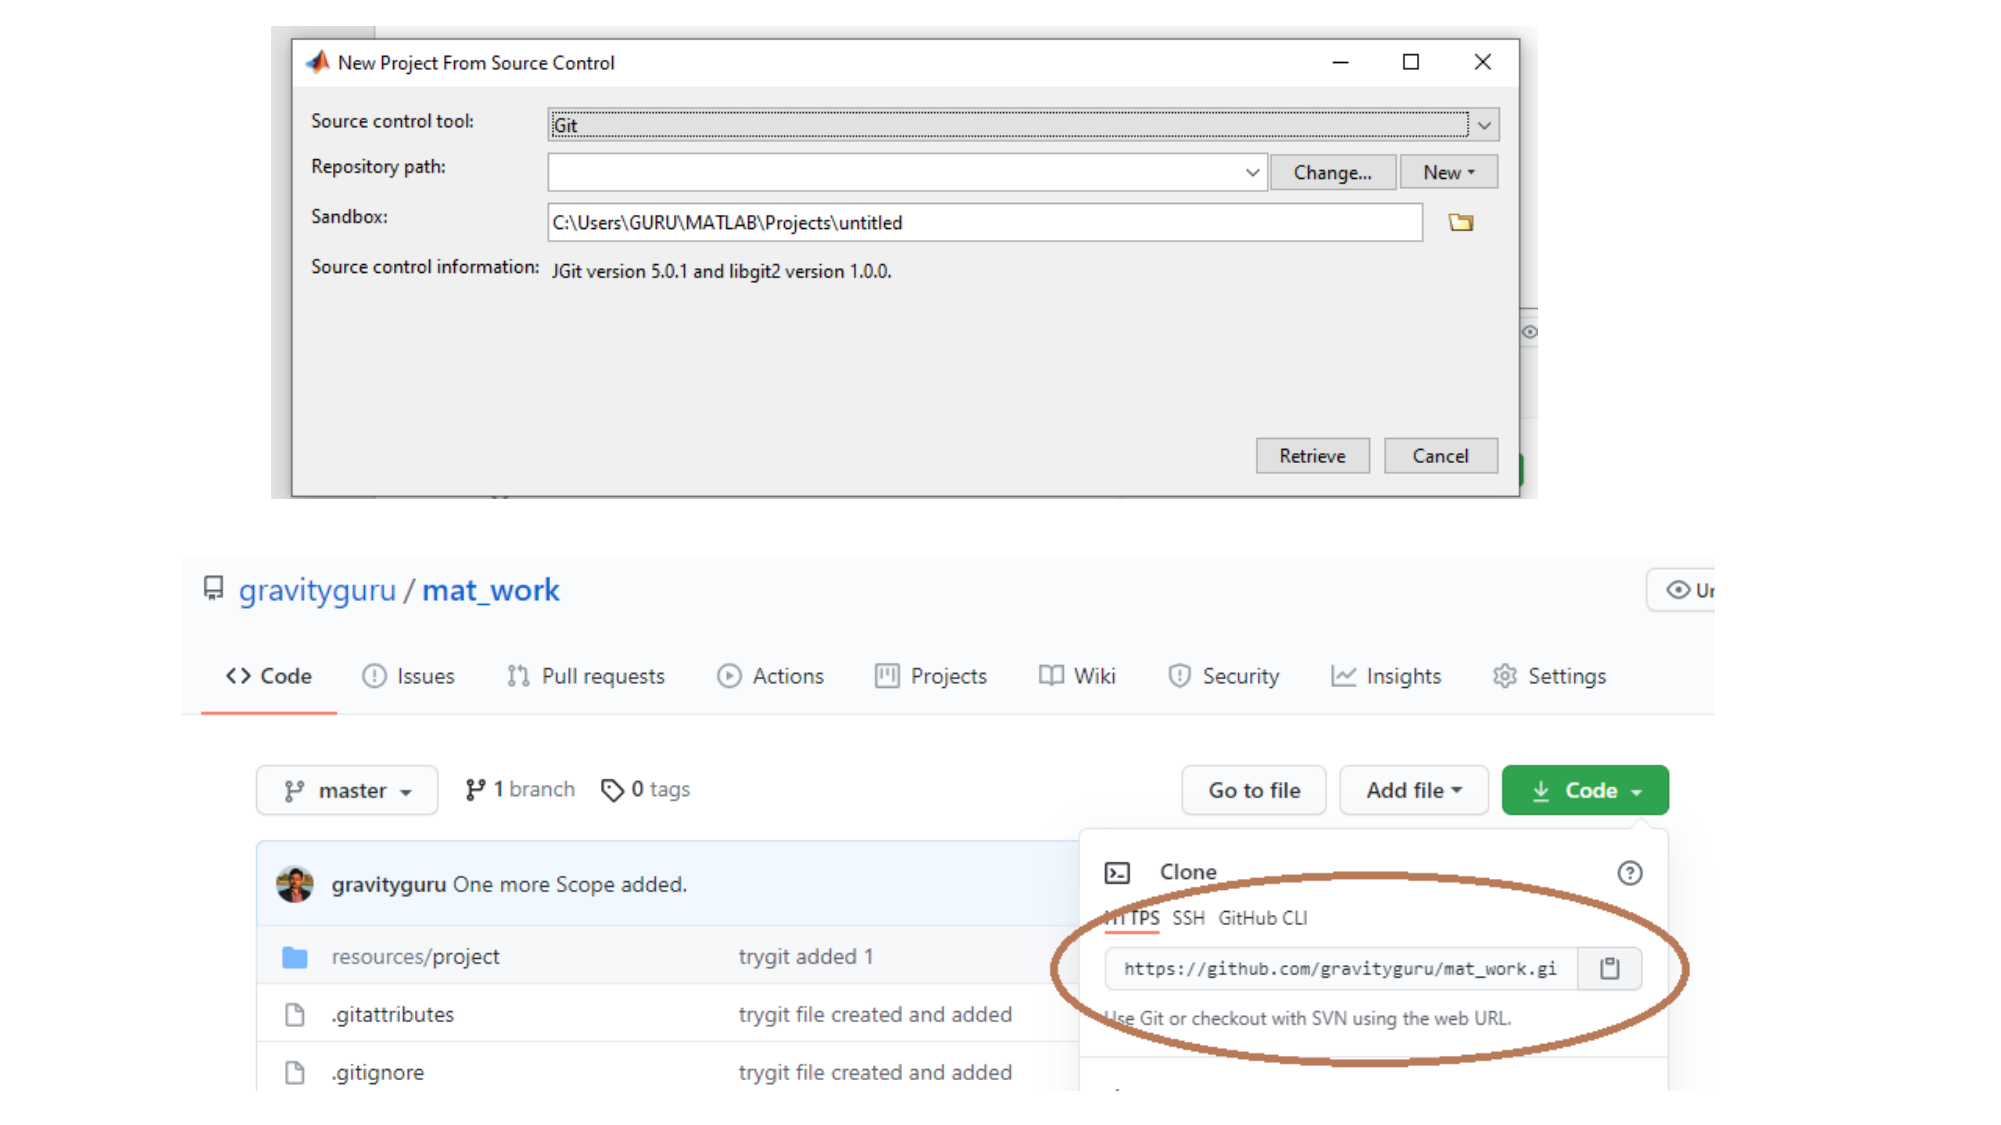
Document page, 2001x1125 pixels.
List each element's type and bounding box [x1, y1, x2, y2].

picture [271, 26, 1538, 499]
picture [181, 557, 1715, 1091]
